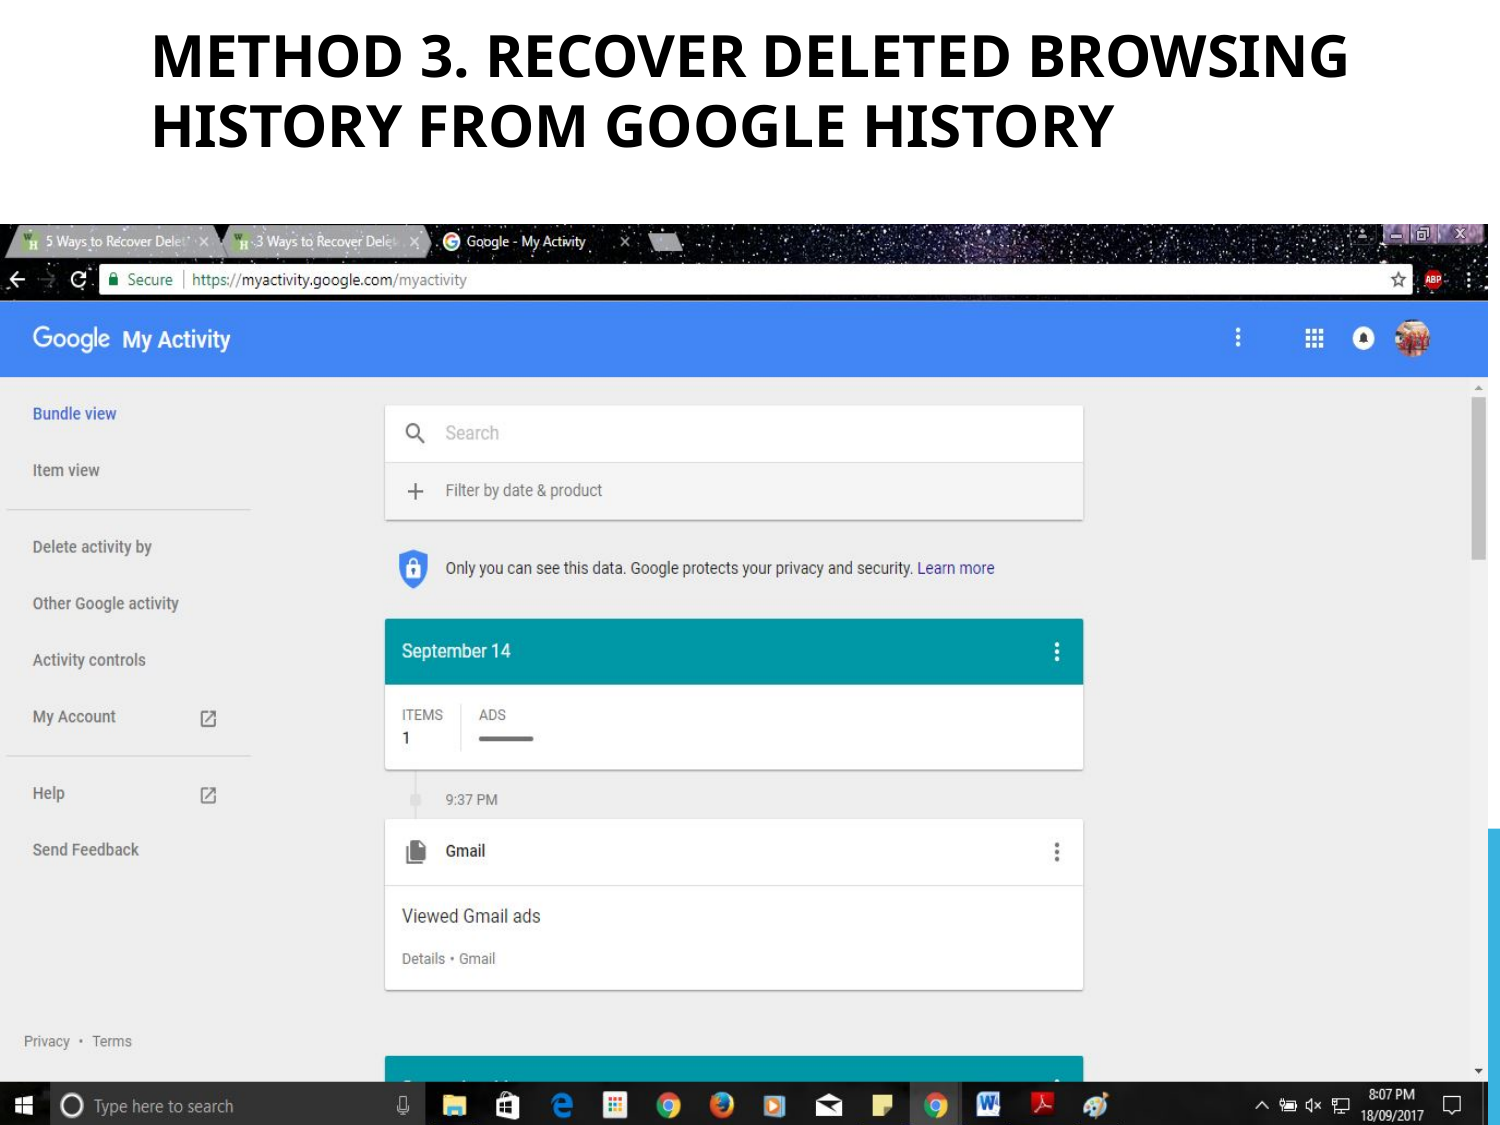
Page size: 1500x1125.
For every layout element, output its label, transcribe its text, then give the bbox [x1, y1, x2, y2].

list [0, 224, 1488, 1125]
title Method 3. Recover deleted browsing history from Google History [135, 0, 1369, 178]
